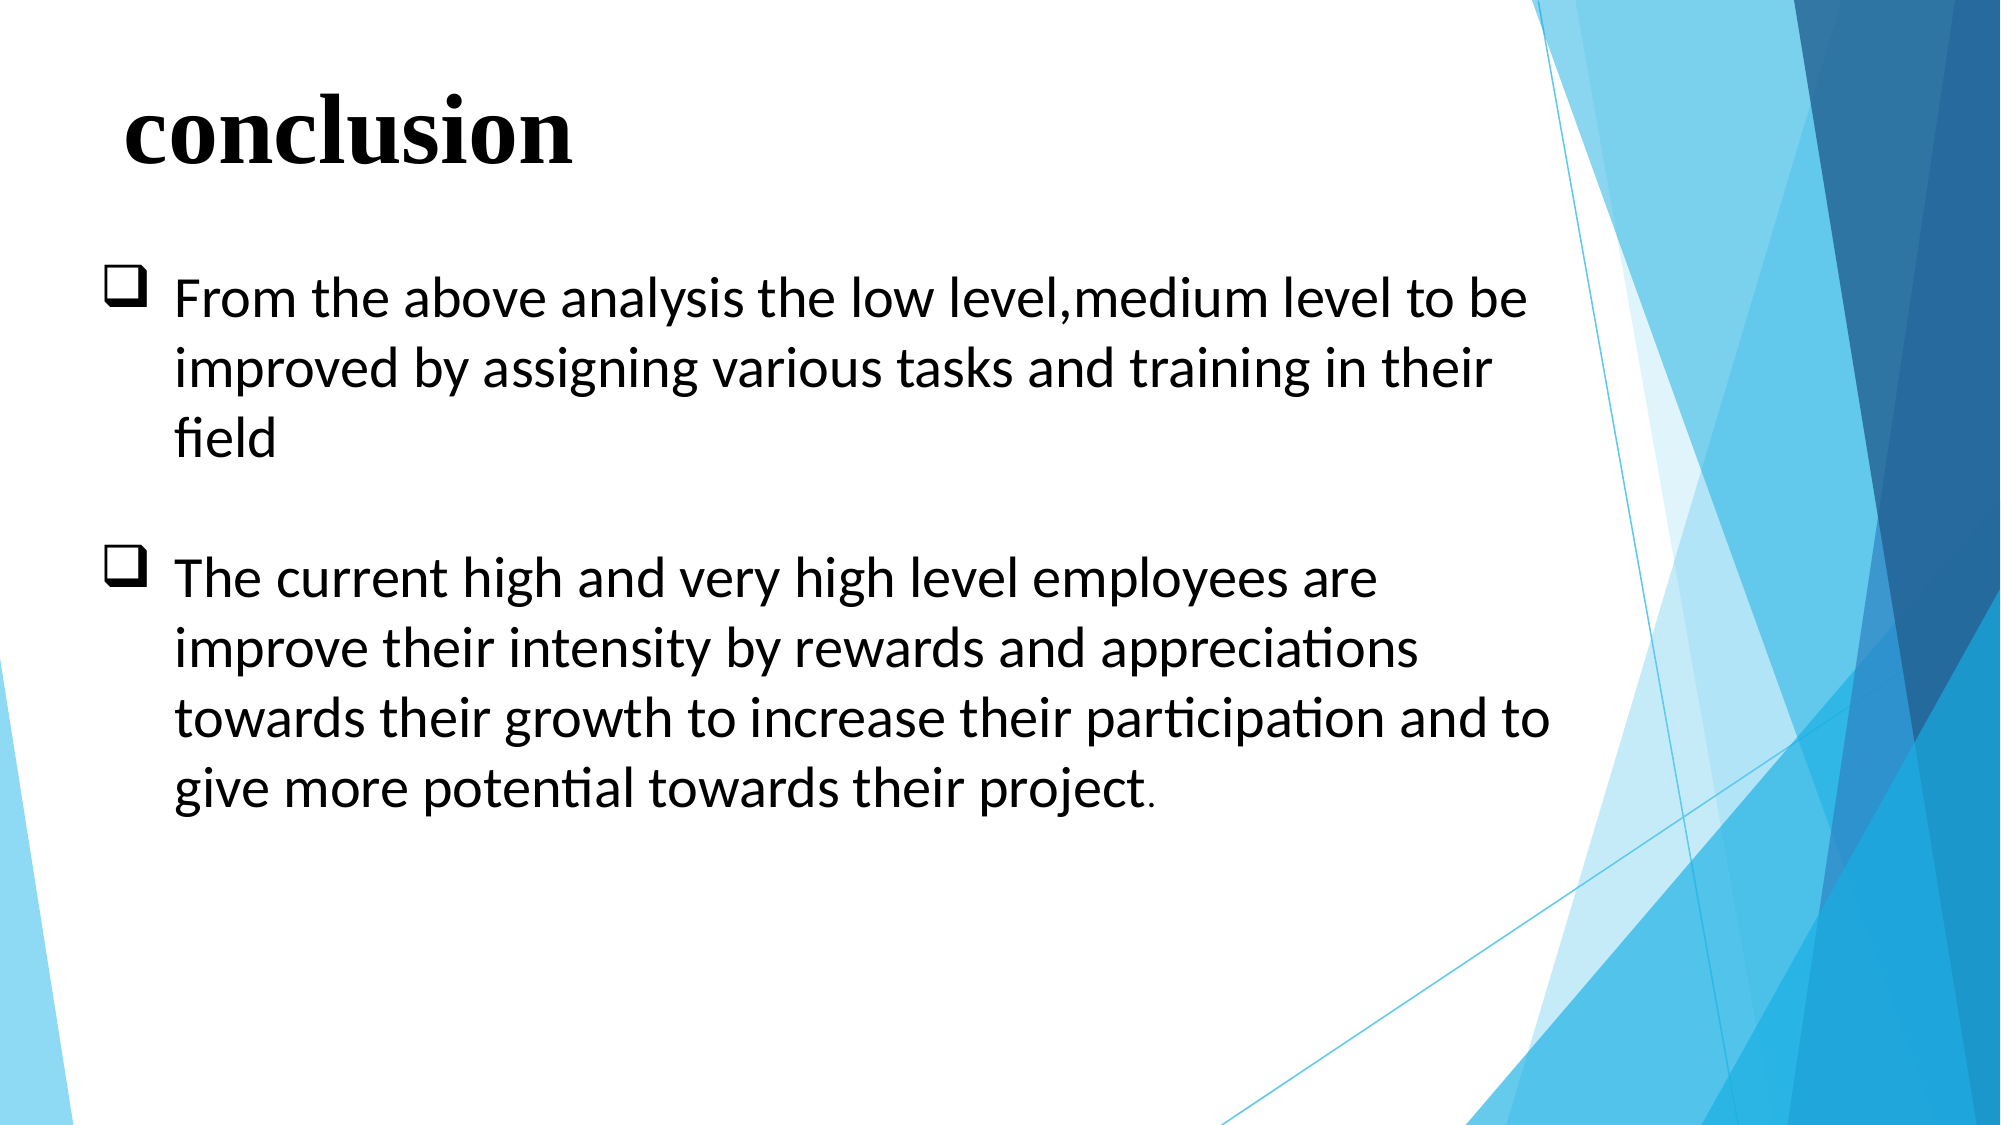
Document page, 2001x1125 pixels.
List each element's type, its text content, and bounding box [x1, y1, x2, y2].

title conclusion [123, 63, 1877, 188]
list From the above analysis the low level,medium level to be improved by assigning various tasks and training in their field The current high and very high level employees are improve their intensity by rewards and appreciations towards their growth to increase their participation and to give more potential towards their project. [99, 258, 1575, 683]
